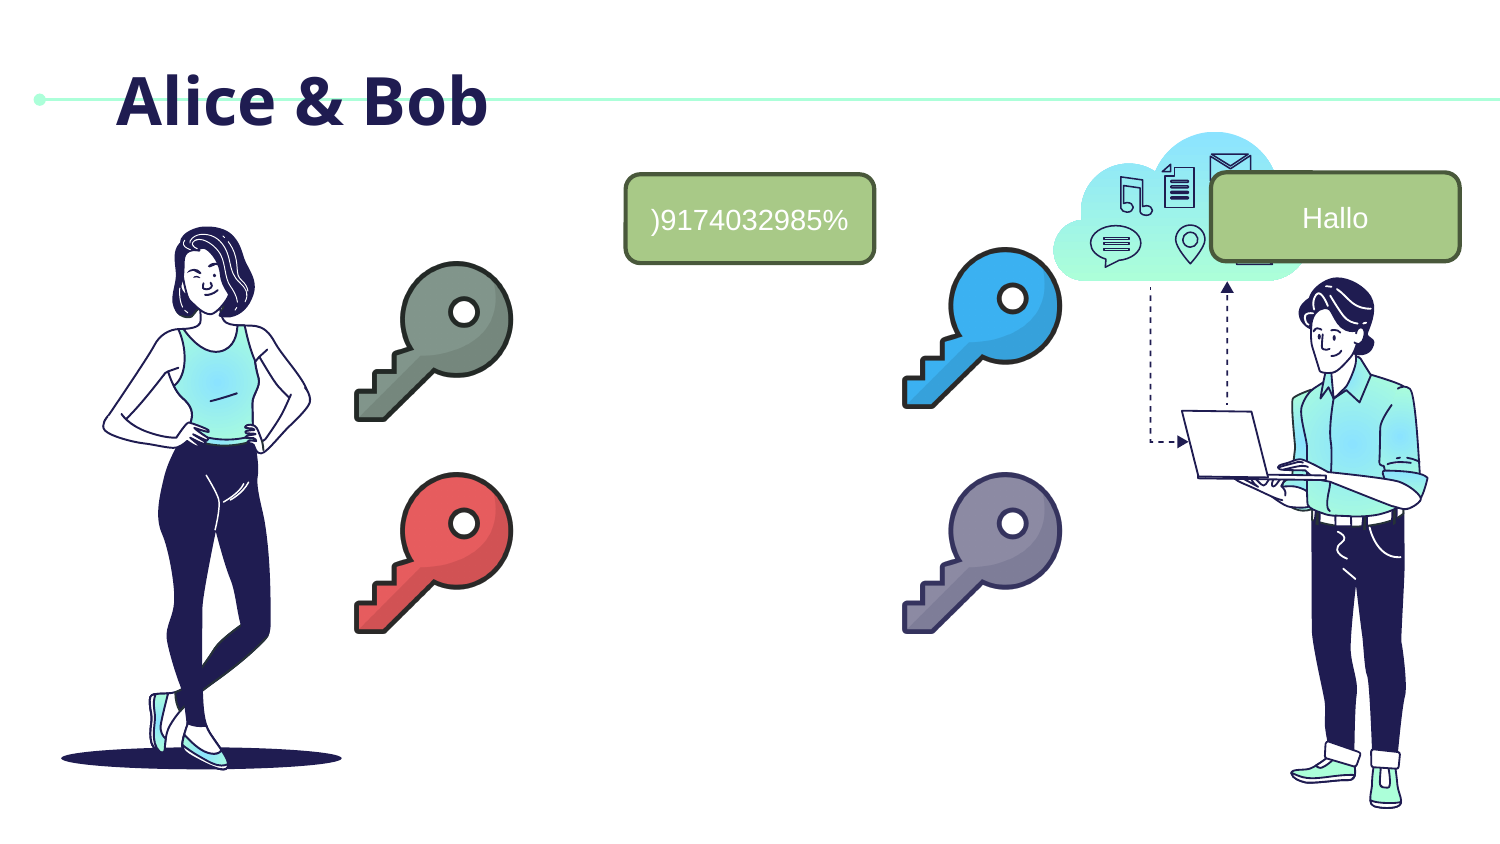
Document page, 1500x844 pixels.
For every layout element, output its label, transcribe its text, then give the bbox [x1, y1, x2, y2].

title Alice & Bob [101, 43, 1100, 132]
picture [901, 247, 1063, 409]
text_box )9174032985% [623, 172, 877, 266]
picture [353, 472, 515, 634]
picture [901, 472, 1063, 634]
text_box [1053, 131, 1429, 810]
picture [353, 261, 515, 423]
text_box Hallo [1433, 170, 1462, 264]
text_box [60, 226, 342, 771]
